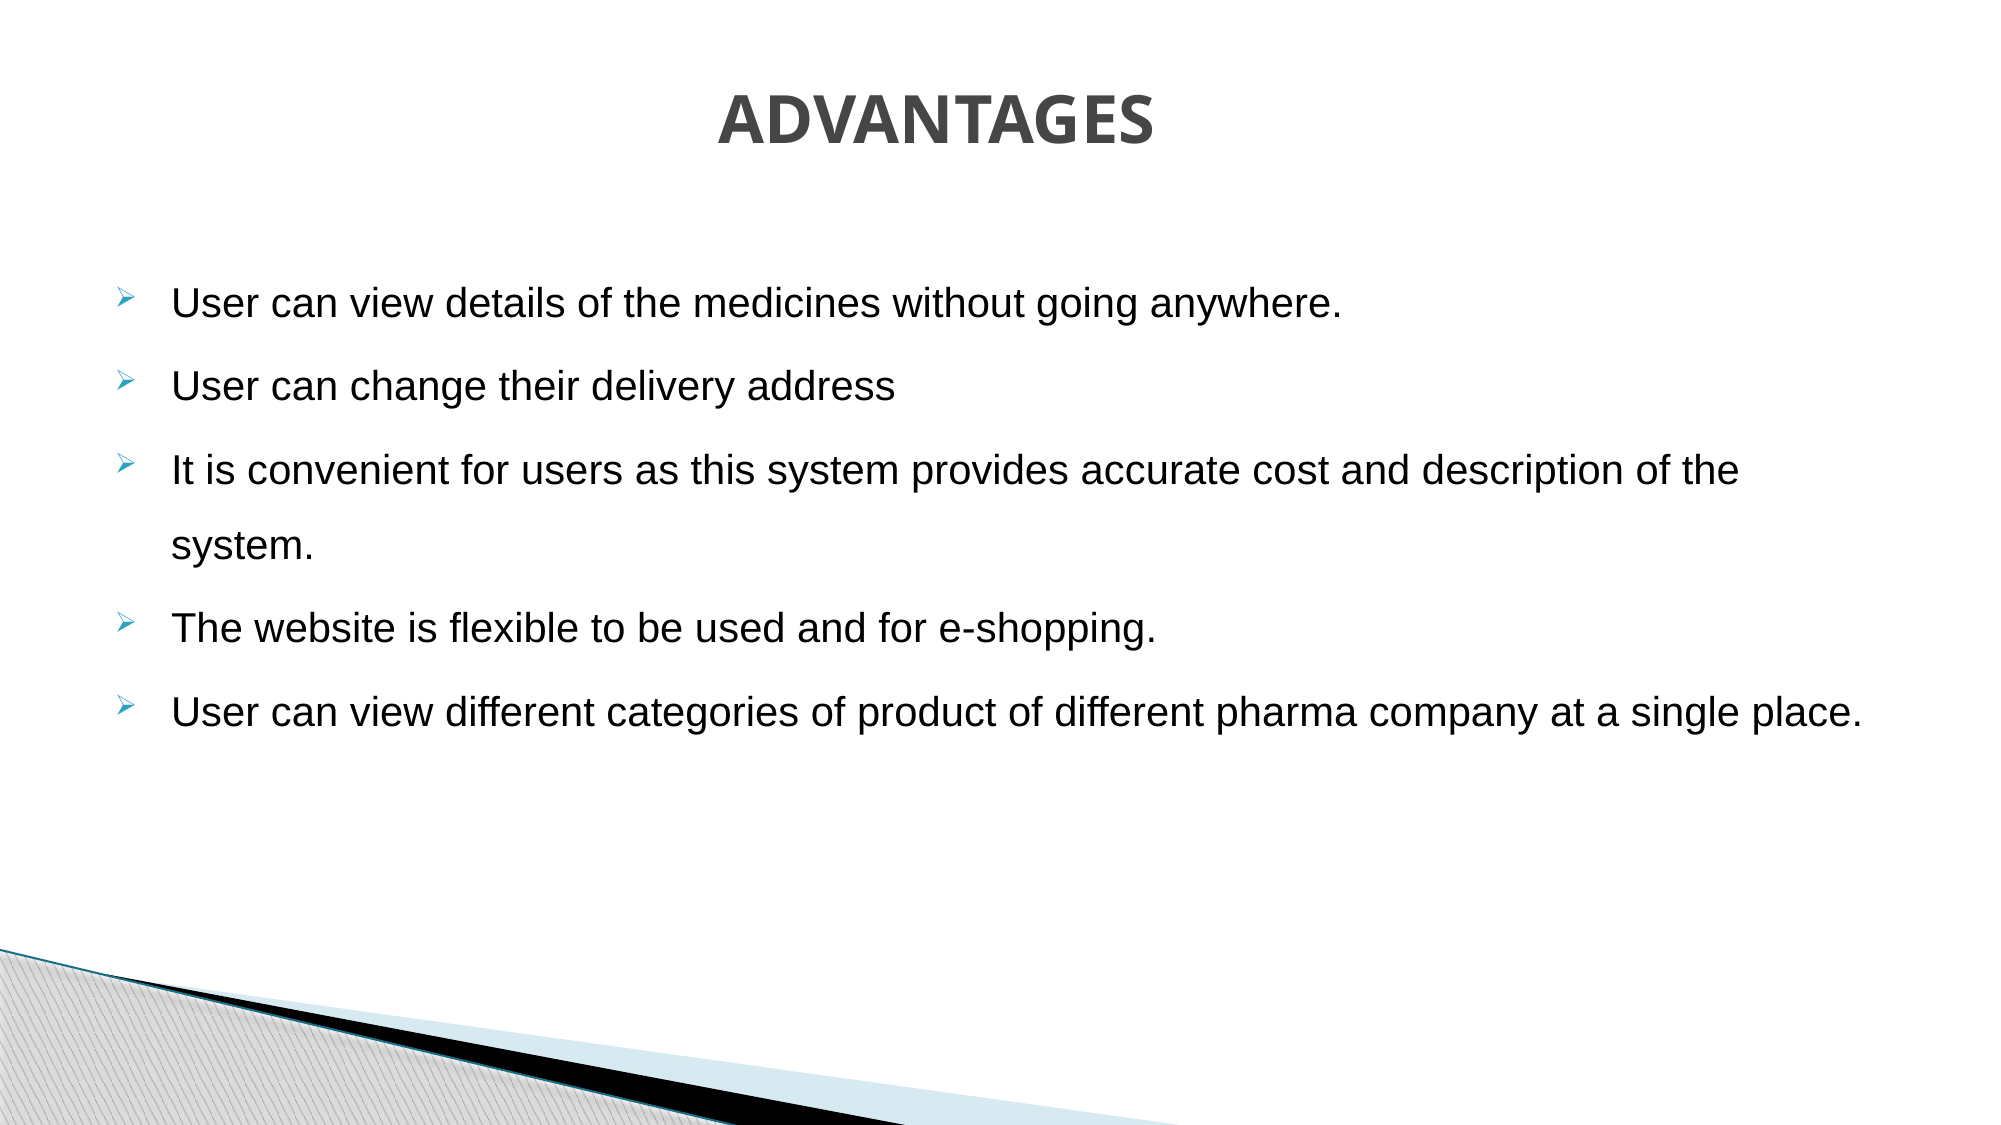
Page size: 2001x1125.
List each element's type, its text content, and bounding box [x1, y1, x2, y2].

list User can view details of the medicines without going anywhere. User can change their delivery address It is convenient for users as this system provides accurate cost and description of the system. The website is flexible to be used and for e-shopping. User can view different categories of product of different pharma company at a single place. [99, 243, 1900, 986]
title ADVANTAGES [99, 45, 1900, 190]
